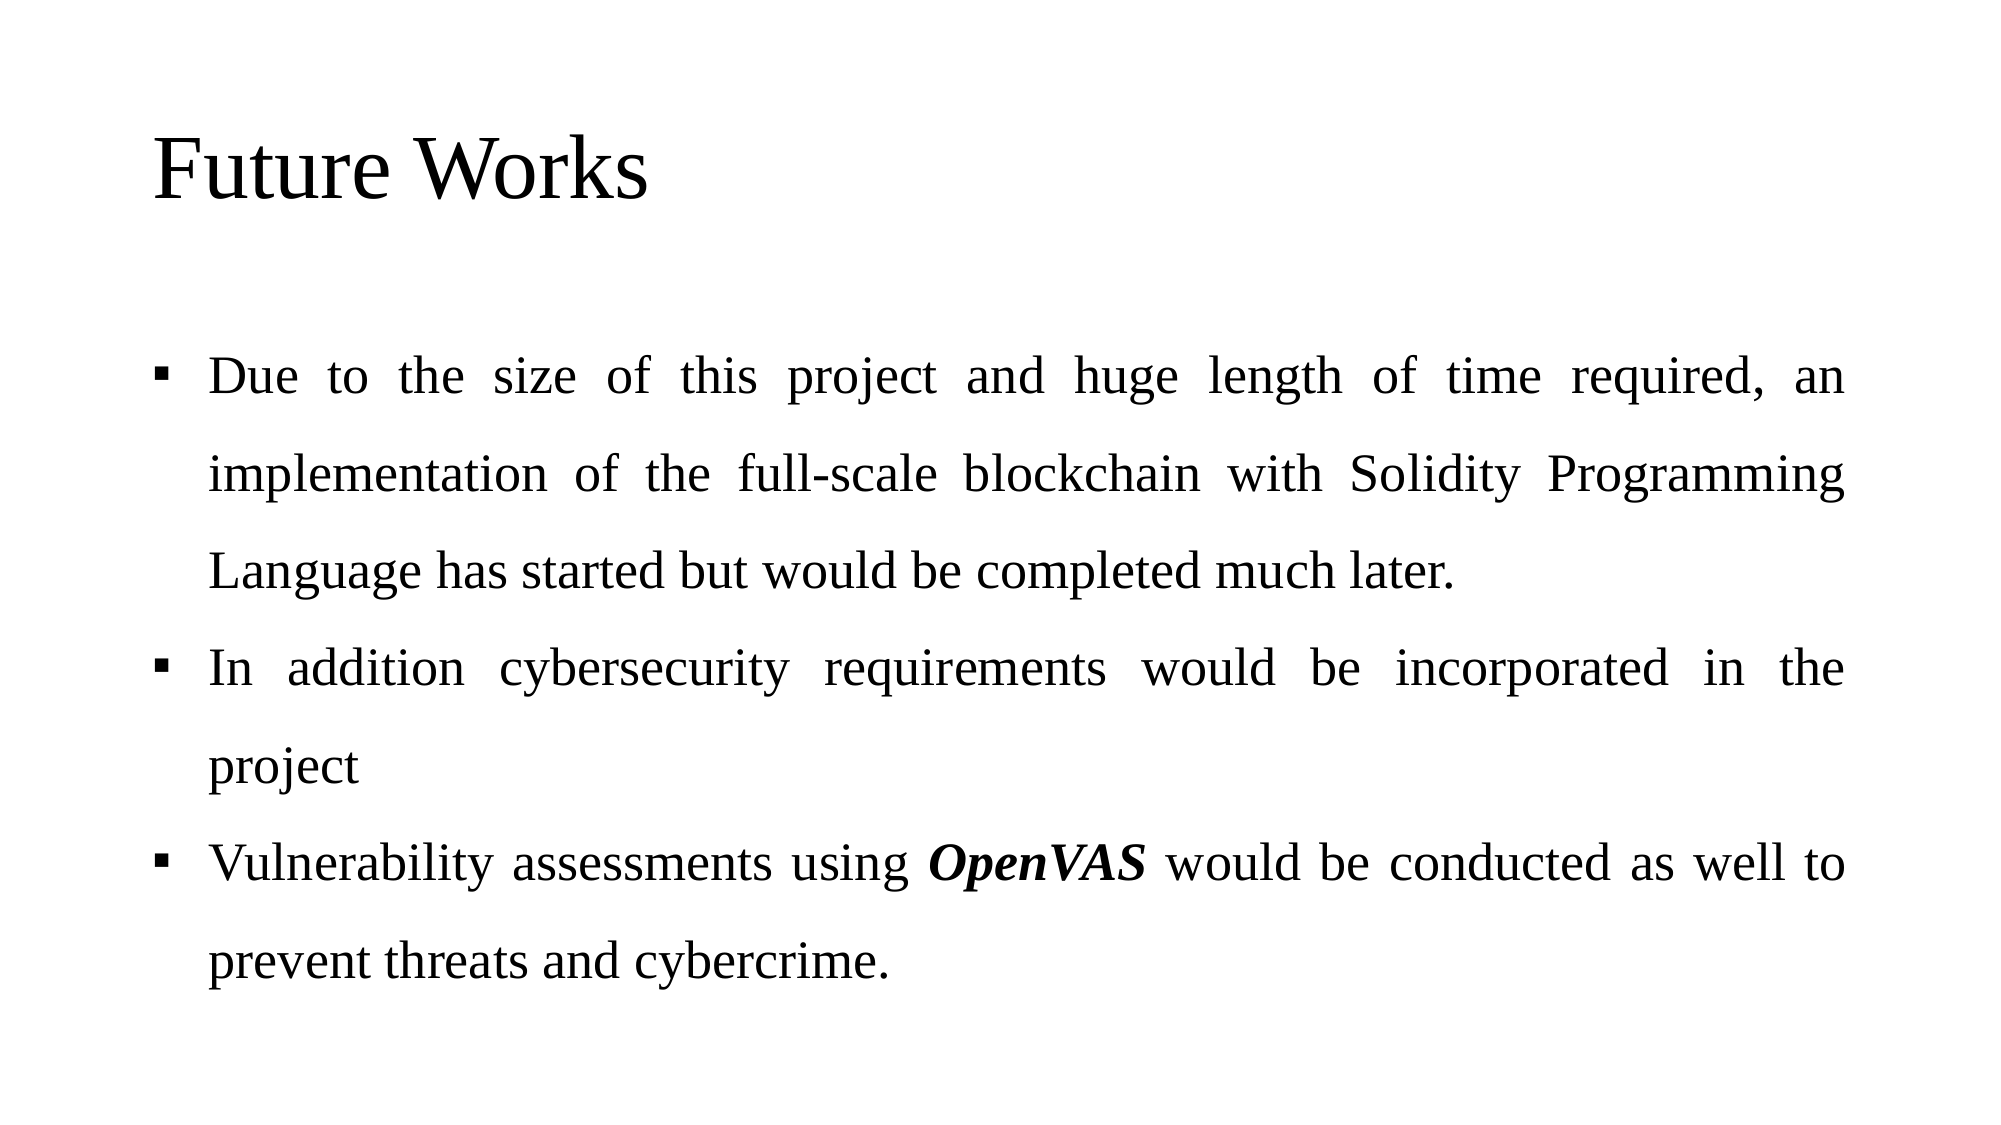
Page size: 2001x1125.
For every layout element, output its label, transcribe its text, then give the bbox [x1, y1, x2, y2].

title Future Works [137, 59, 1863, 278]
list Due to the size of this project and huge length of time required, an implementation of the full-scale blockchain with Solidity Programming Language has started but would be completed much later. In addition cybersecurity requirements would be incorporated in the project Vulnerability assessments using OpenVAS would be conducted as well to prevent threats and cybercrime. [137, 299, 1863, 1014]
